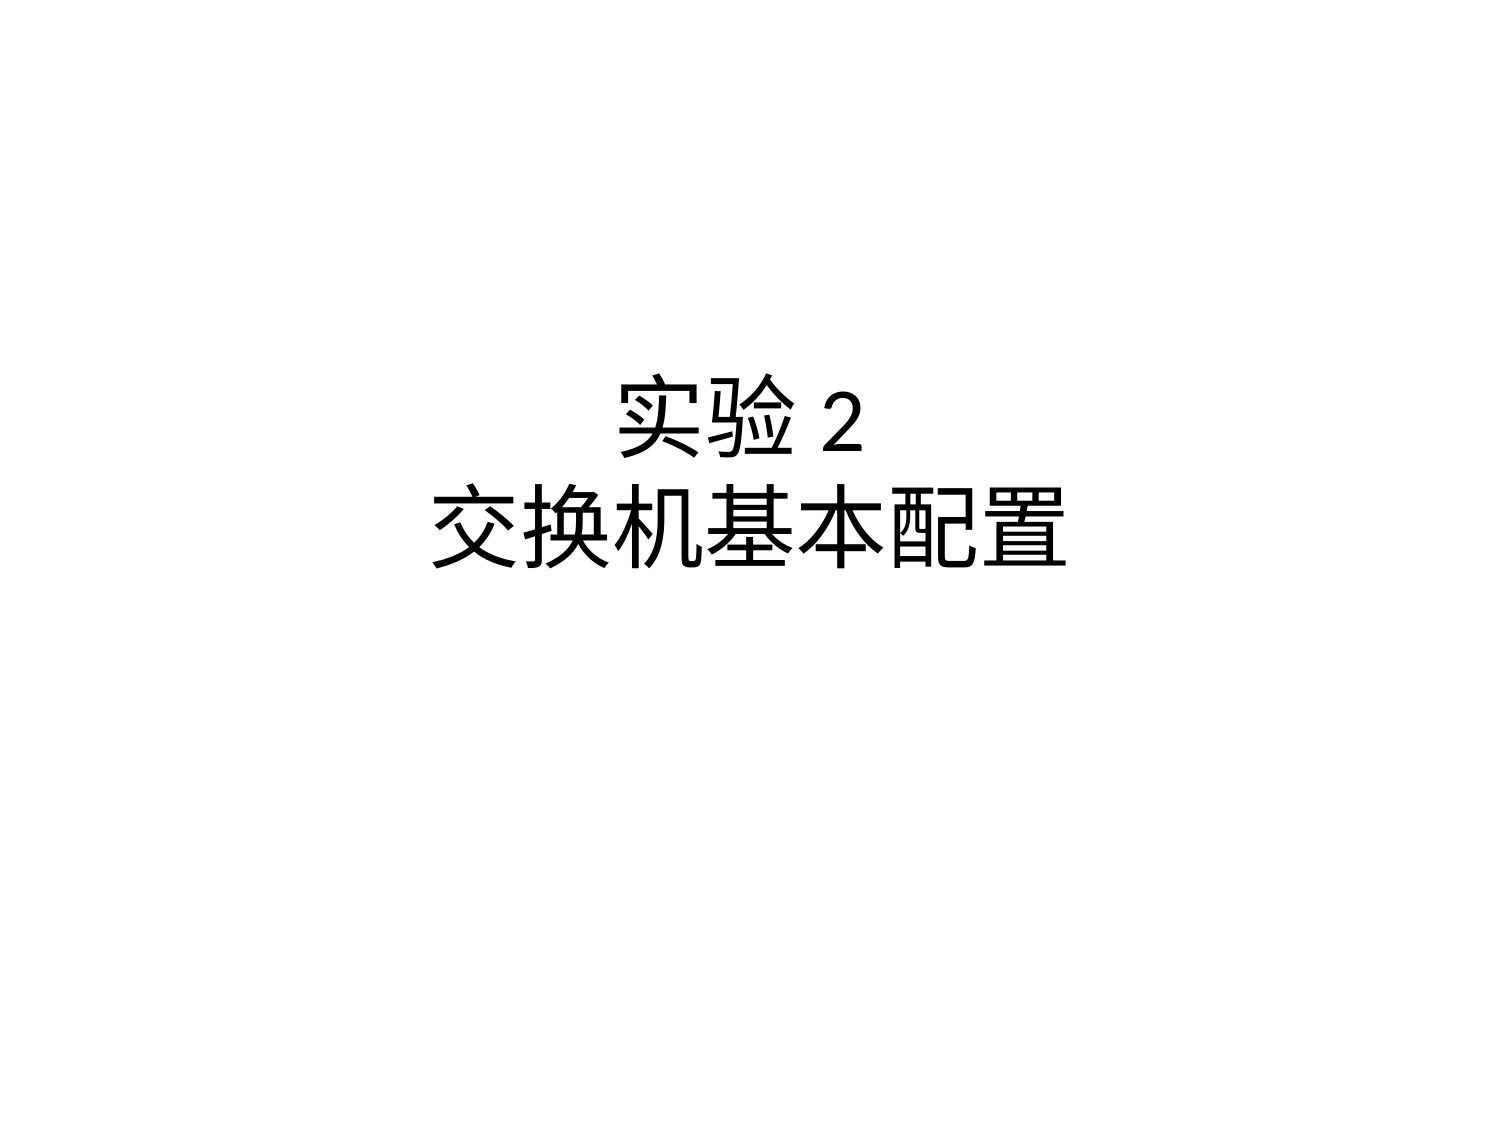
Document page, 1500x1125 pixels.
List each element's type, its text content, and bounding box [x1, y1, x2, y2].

title 实验2 交换机基本配置 [112, 349, 1388, 591]
